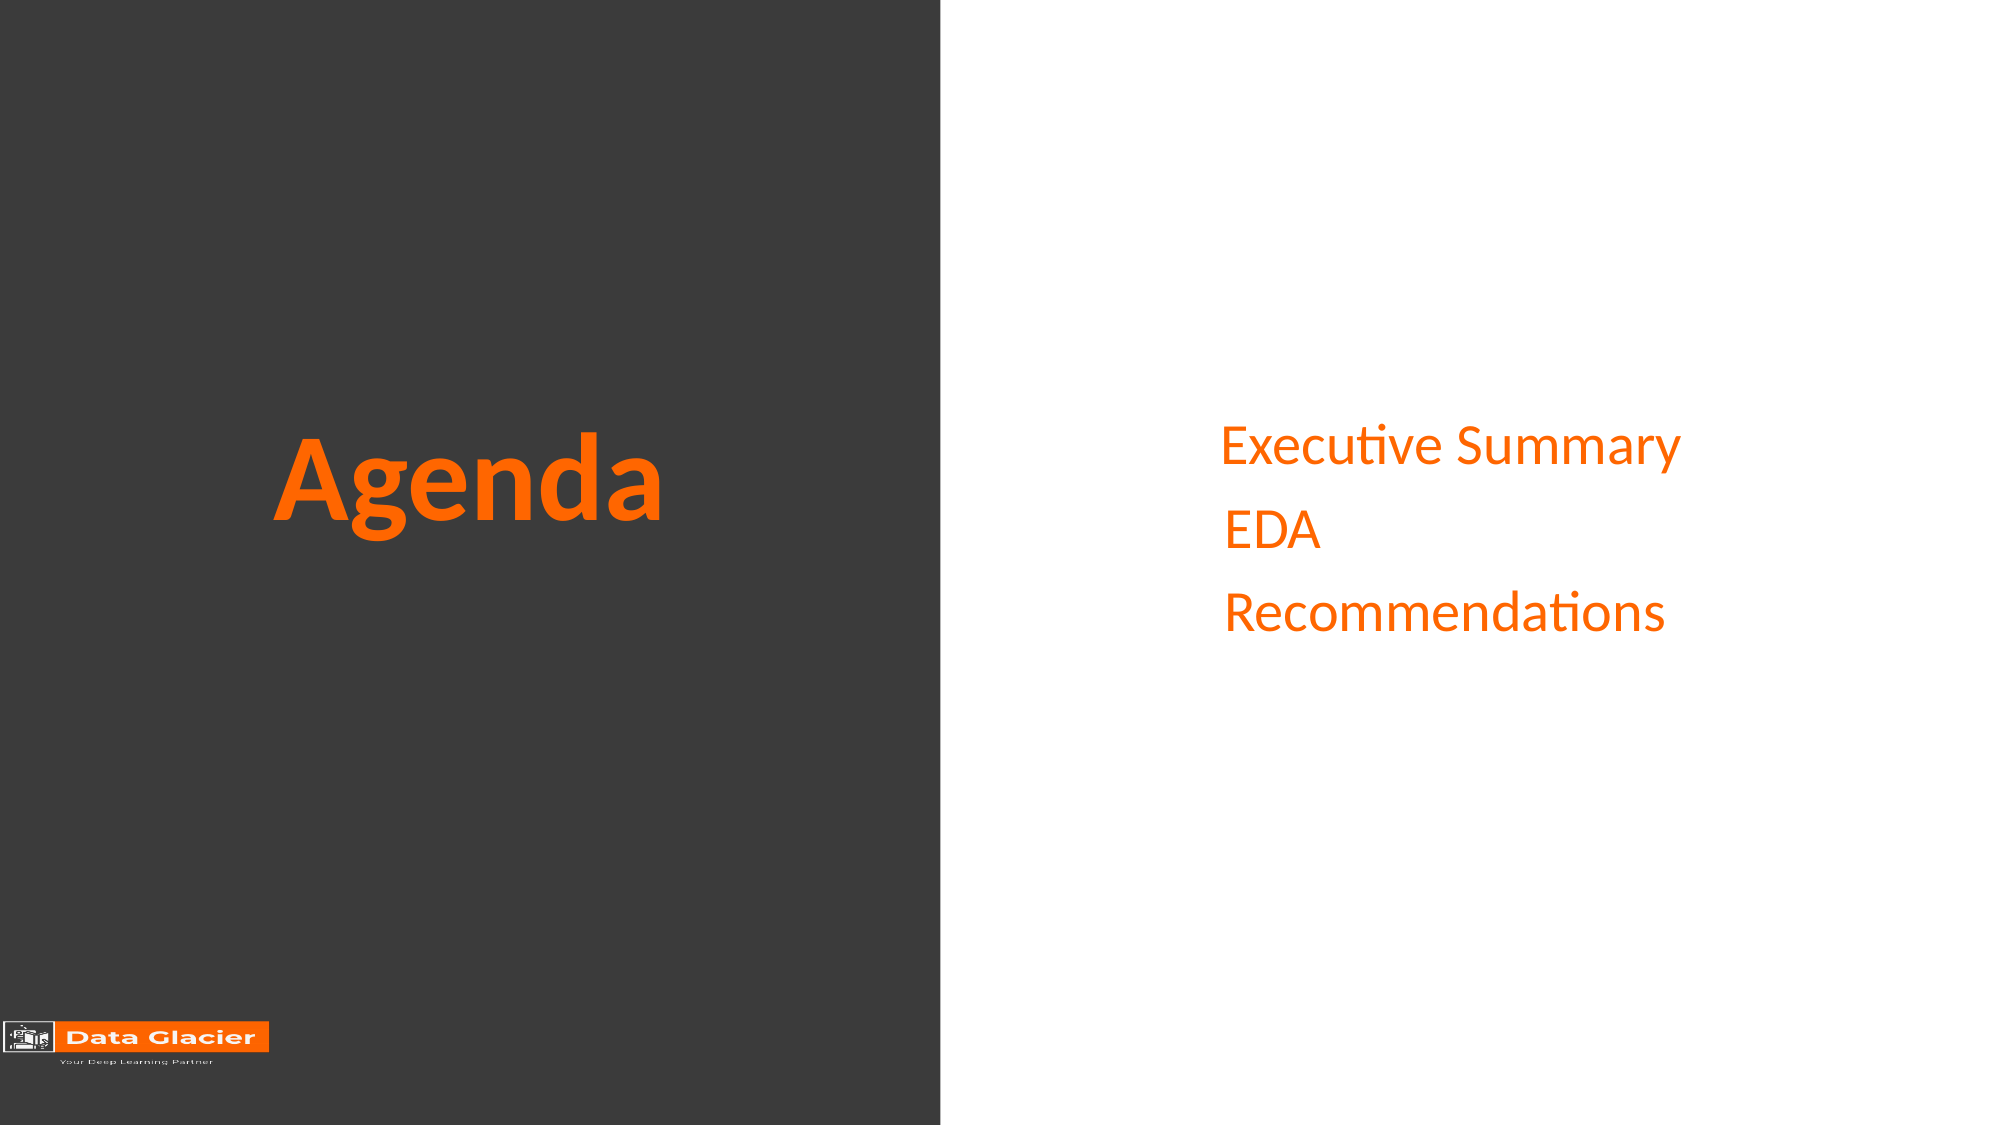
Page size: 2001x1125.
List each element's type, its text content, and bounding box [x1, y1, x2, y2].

picture [0, 961, 272, 1125]
title Agenda [0, 0, 940, 1125]
subtitle Executive Summary EDA Recommendations [940, 0, 2000, 1125]
